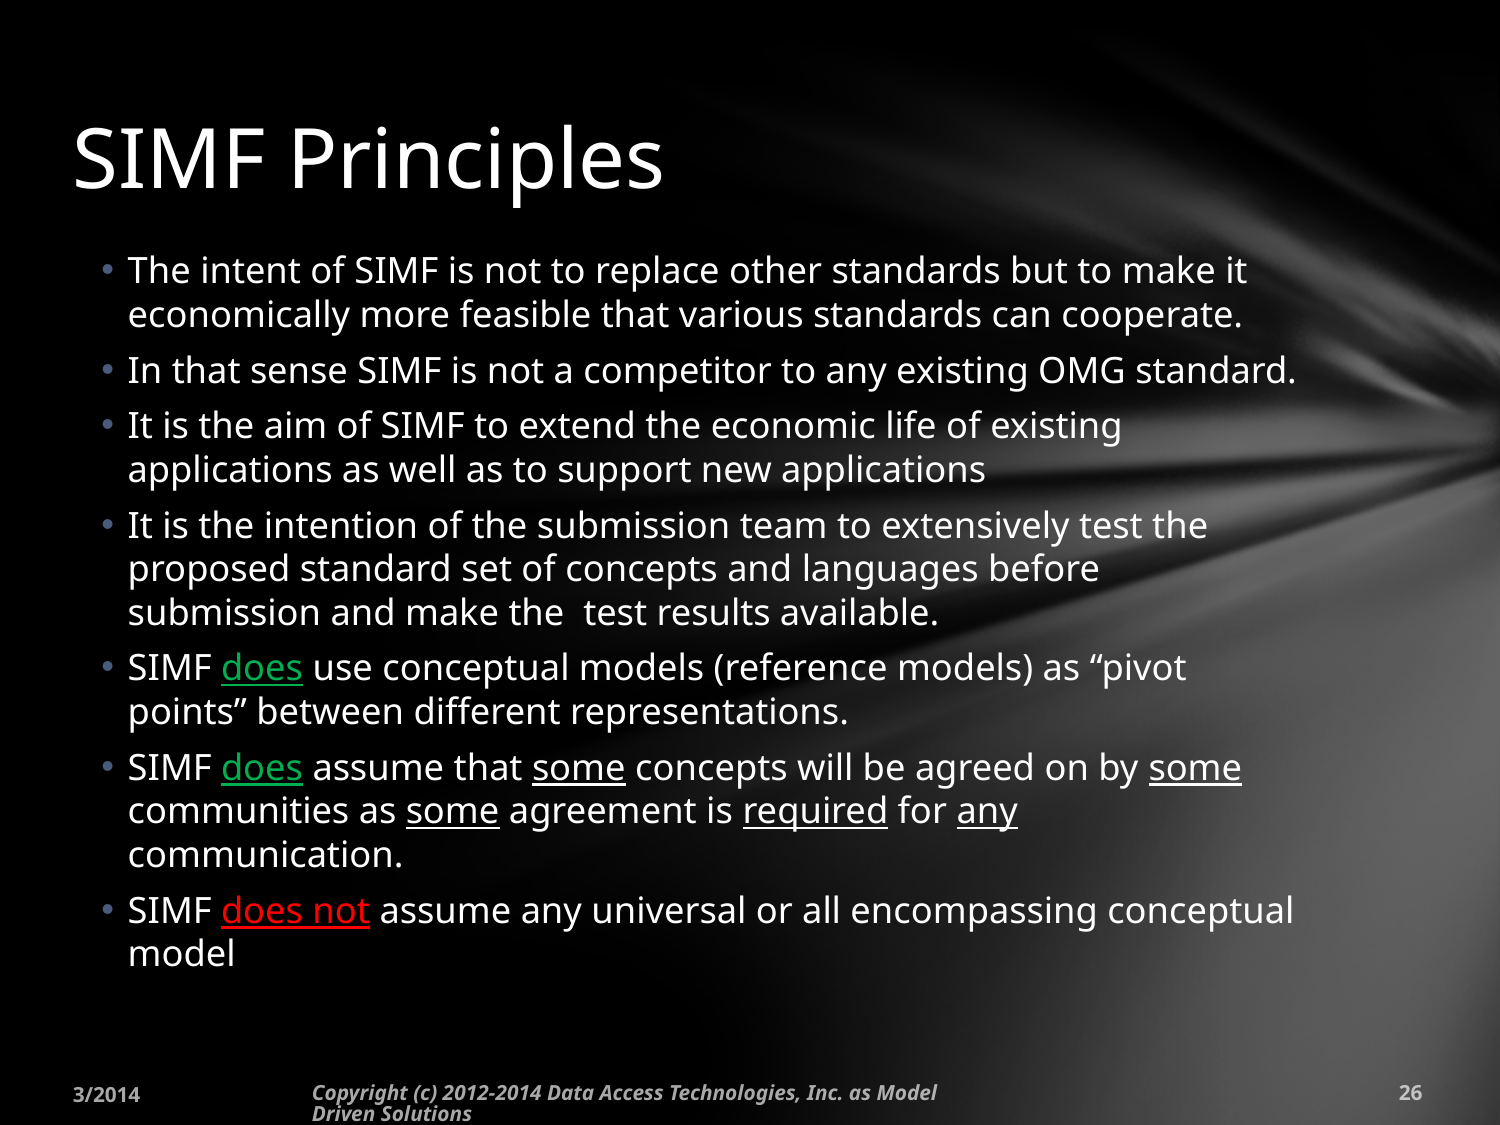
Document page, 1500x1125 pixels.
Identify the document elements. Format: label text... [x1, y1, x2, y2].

slide_number 3/2014 [57, 1073, 296, 1115]
list The intent of SIMF is not to replace other standards but to make it economically more feasible that various standards can cooperate. In that sense SIMF is not a competitor to any existing OMG standard. It is the aim of SIMF to extend the economic life of existing applications as well as to support new applications It is the intention of the submission team to extensively test the proposed standard set of concepts and languages before submission and make the test results available. SIMF does use conceptual models (reference models) as “pivot points” between different representations. SIMF does assume that some concepts will be agreed on by some communities as some agreement is required for any communication. SIMF does not assume any universal or all encompassing conceptual model [57, 239, 1318, 1015]
footer Copyright (c) 2012-2014 Data Access Technologies, Inc. as Model Driven Solutions [296, 1073, 968, 1115]
slide_number 26 [1293, 1073, 1438, 1115]
title SIMF Principles [57, 37, 1318, 213]
